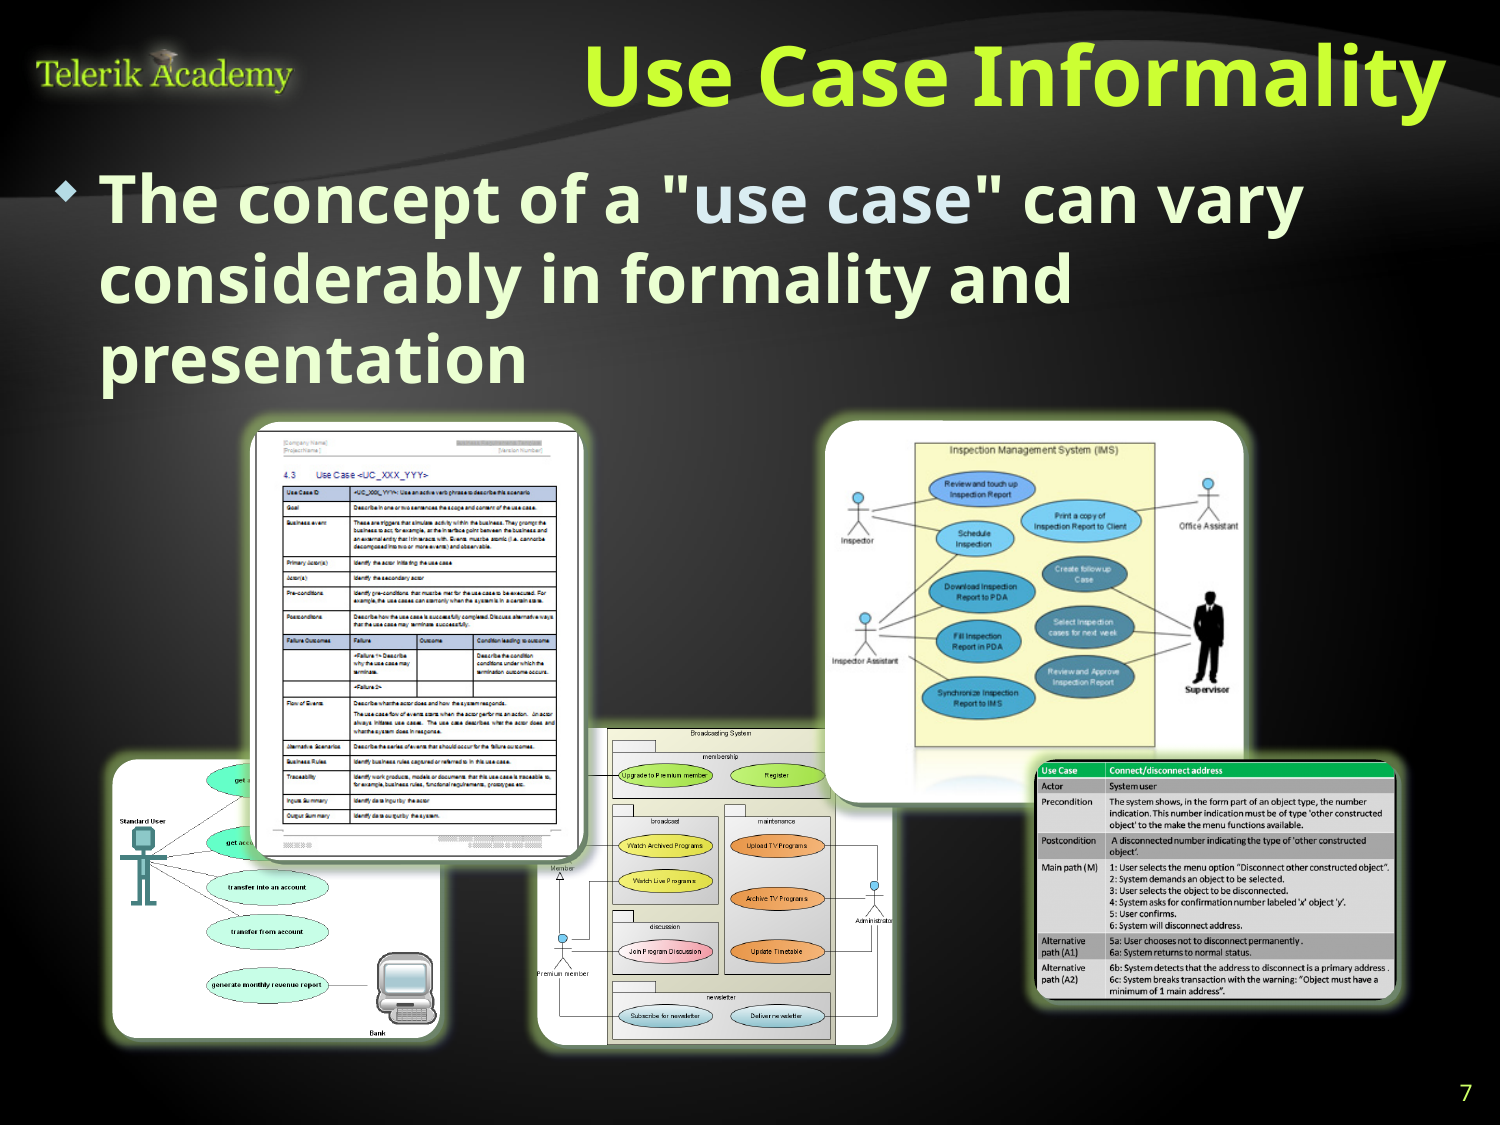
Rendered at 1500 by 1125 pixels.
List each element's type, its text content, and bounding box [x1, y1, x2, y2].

list The concept of a "use case" can vary considerably in formality and presentation [37, 149, 1463, 1100]
slide_number 7 [1412, 1074, 1488, 1113]
title Use Case Informality [300, 12, 1463, 149]
picture [0, 0, 1500, 1125]
